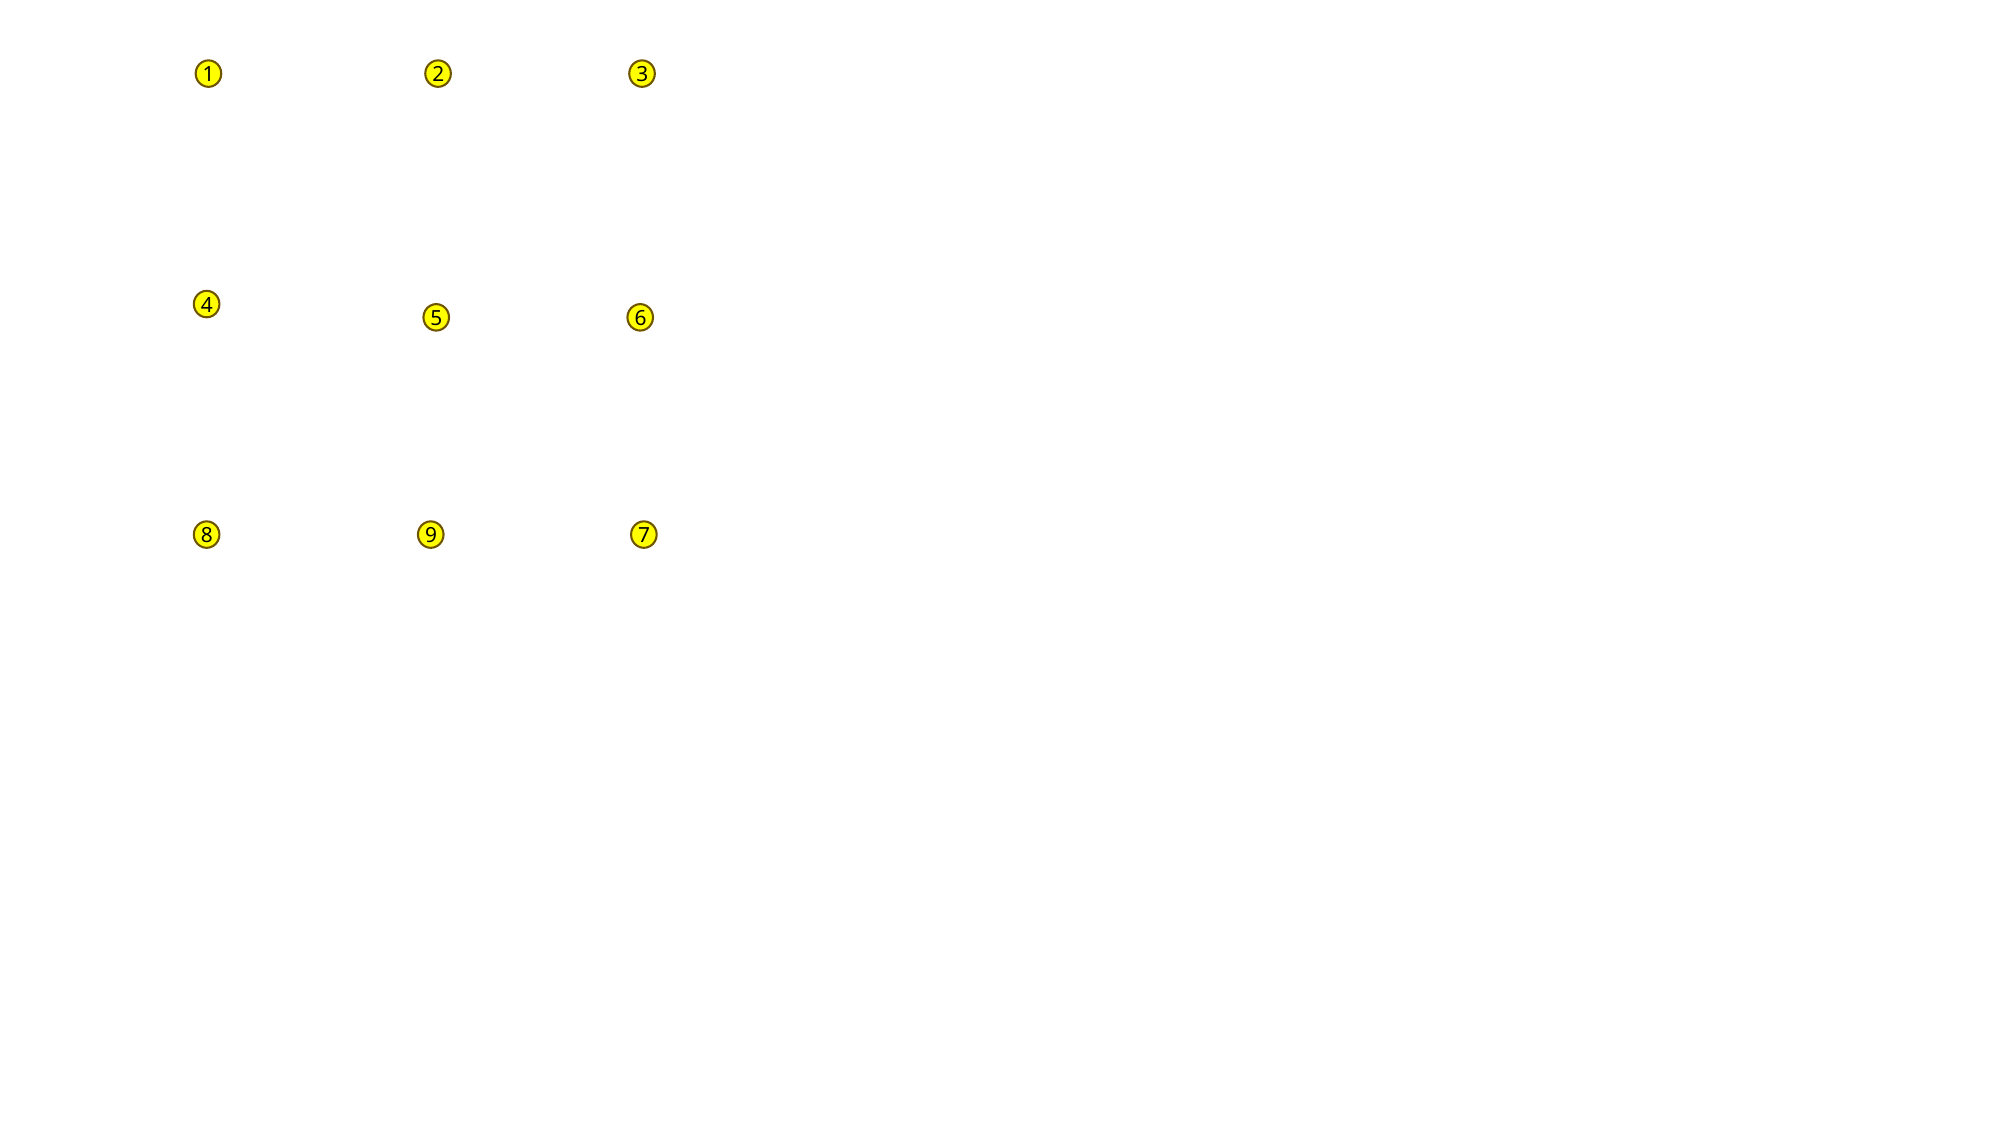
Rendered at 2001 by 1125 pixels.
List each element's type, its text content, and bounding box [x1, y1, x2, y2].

text_box 4 [192, 289, 221, 319]
text_box 1 [194, 59, 223, 88]
text_box 8 [192, 520, 221, 549]
text_box 2 [424, 59, 452, 88]
text_box 7 [630, 520, 658, 549]
text_box 6 [626, 303, 655, 332]
text_box 9 [416, 520, 445, 549]
text_box 3 [628, 59, 656, 88]
text_box 5 [422, 303, 451, 332]
